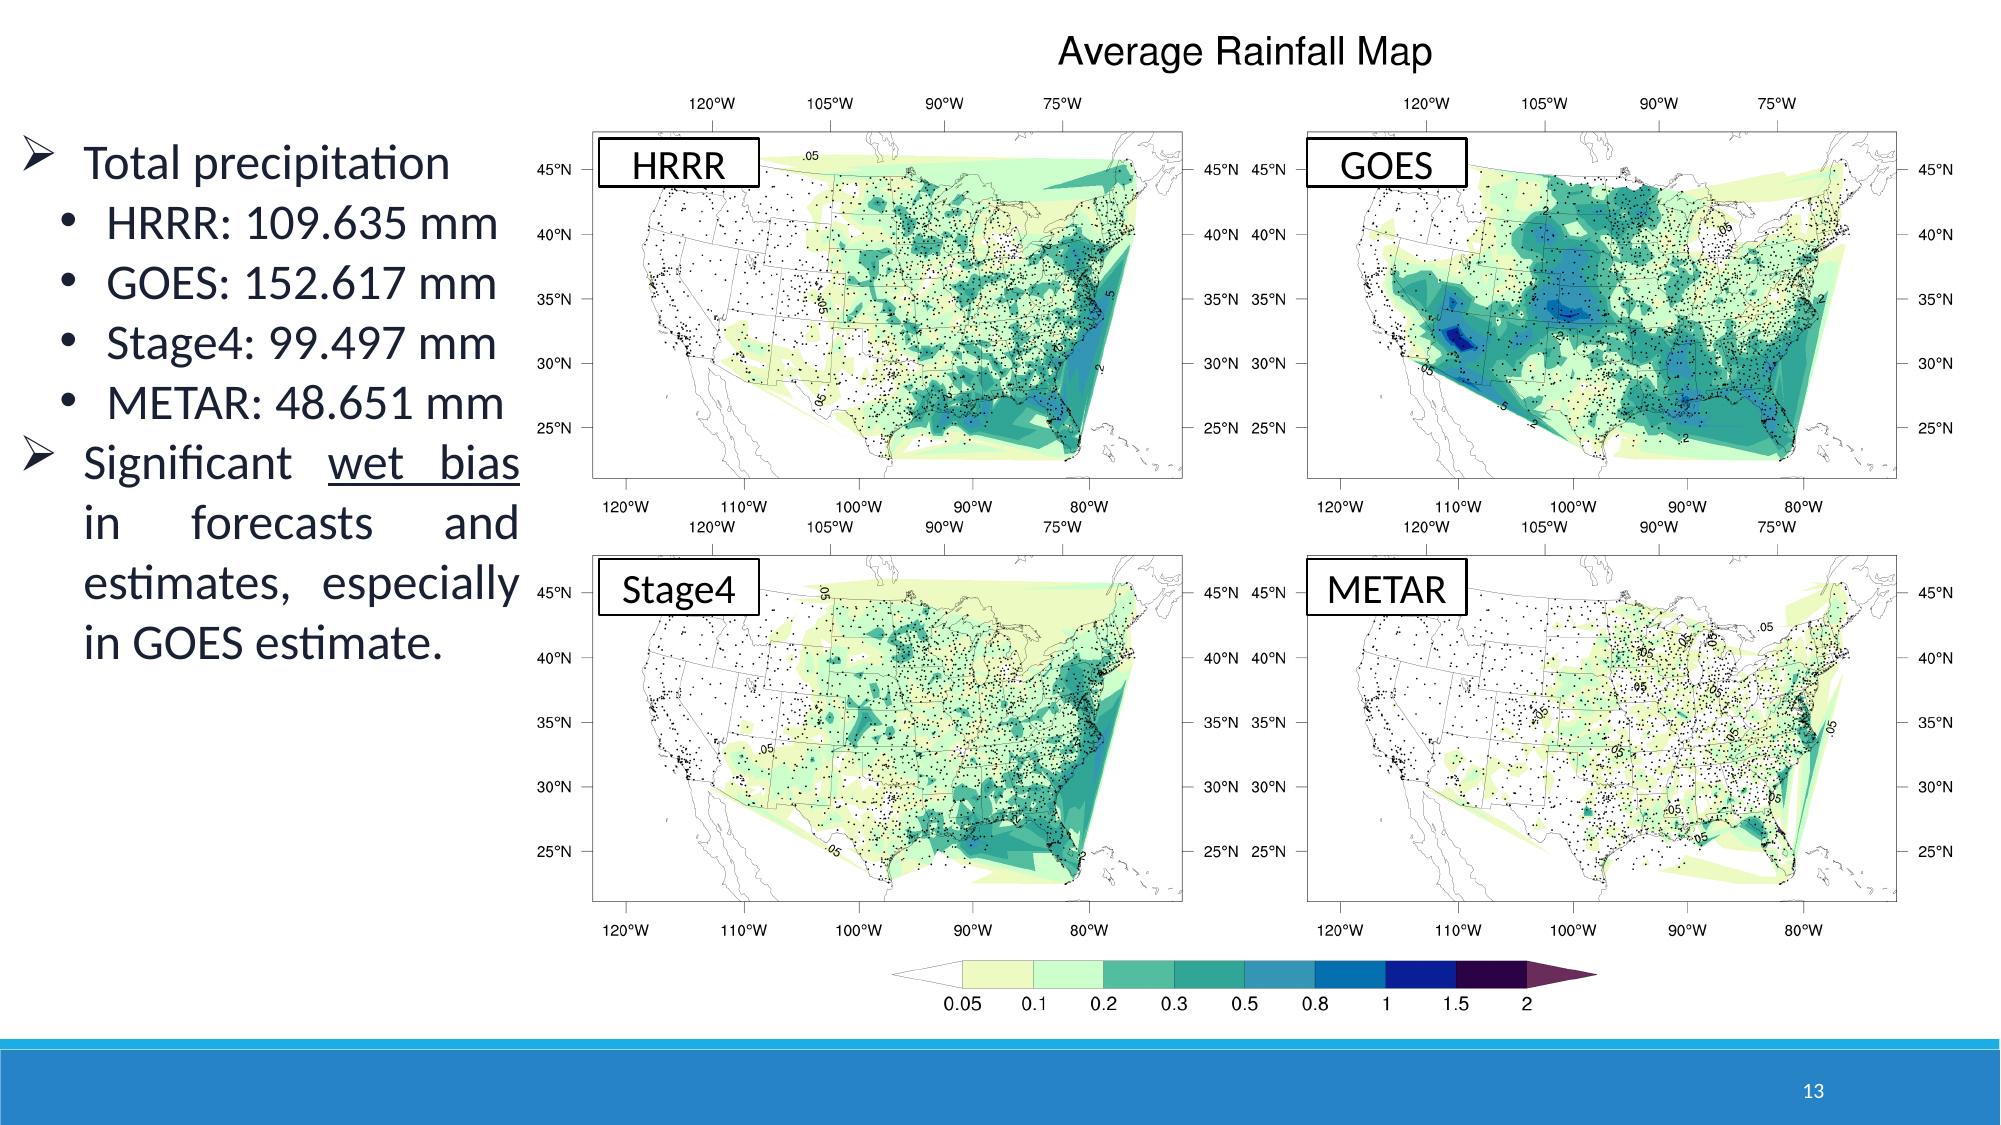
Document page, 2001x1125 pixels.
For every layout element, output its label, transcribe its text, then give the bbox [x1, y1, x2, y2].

picture [530, 22, 1960, 1023]
text_box Total precipitation HRRR: 109.635 mm GOES: 152.617 mm Stage4: 99.497 mm METAR: 48.651 mm Significant wet bias in forecasts and estimates, especially in GOES estimate. [4, 122, 528, 677]
slide_number 13 [1624, 1059, 1840, 1120]
